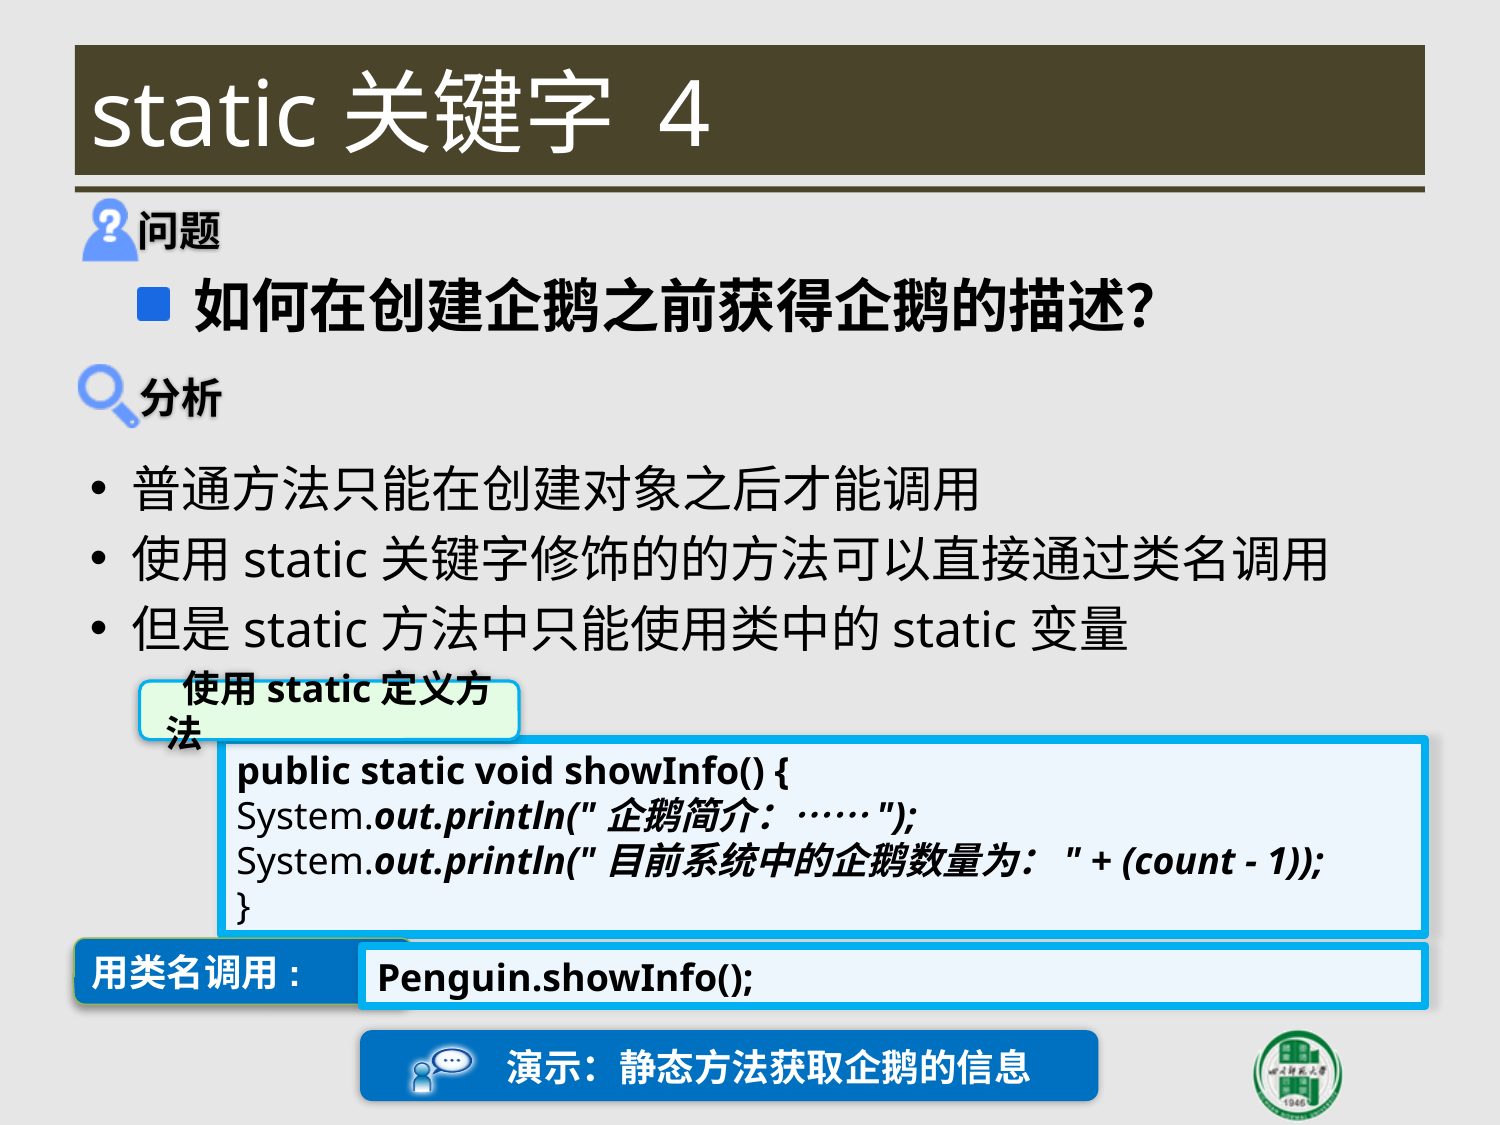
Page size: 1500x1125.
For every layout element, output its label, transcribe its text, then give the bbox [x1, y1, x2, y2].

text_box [75, 195, 238, 266]
text_box 普通方法只能在创建对象之后才能调用 使用static关键字修饰的的方法可以直接通过类名调用 但是static方法中只能使用类中的static变量 [74, 449, 1425, 752]
text_box 如何在创建企鹅之前获得企鹅的描述？ [122, 261, 1419, 347]
text_box public static void showInfo() { System.out.println("企鹅简介：……"); System.out.println("目前系统中的企鹅数量为：" + (count - 1)); } [221, 752, 1425, 935]
picture [137, 287, 170, 321]
text_box 用类名调用: [72, 938, 411, 1005]
title static关键字 4 [75, 45, 1425, 175]
text_box Penguin.showInfo(); [362, 946, 1426, 1007]
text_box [74, 359, 240, 434]
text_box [359, 1029, 1099, 1102]
picture [1250, 1021, 1355, 1124]
